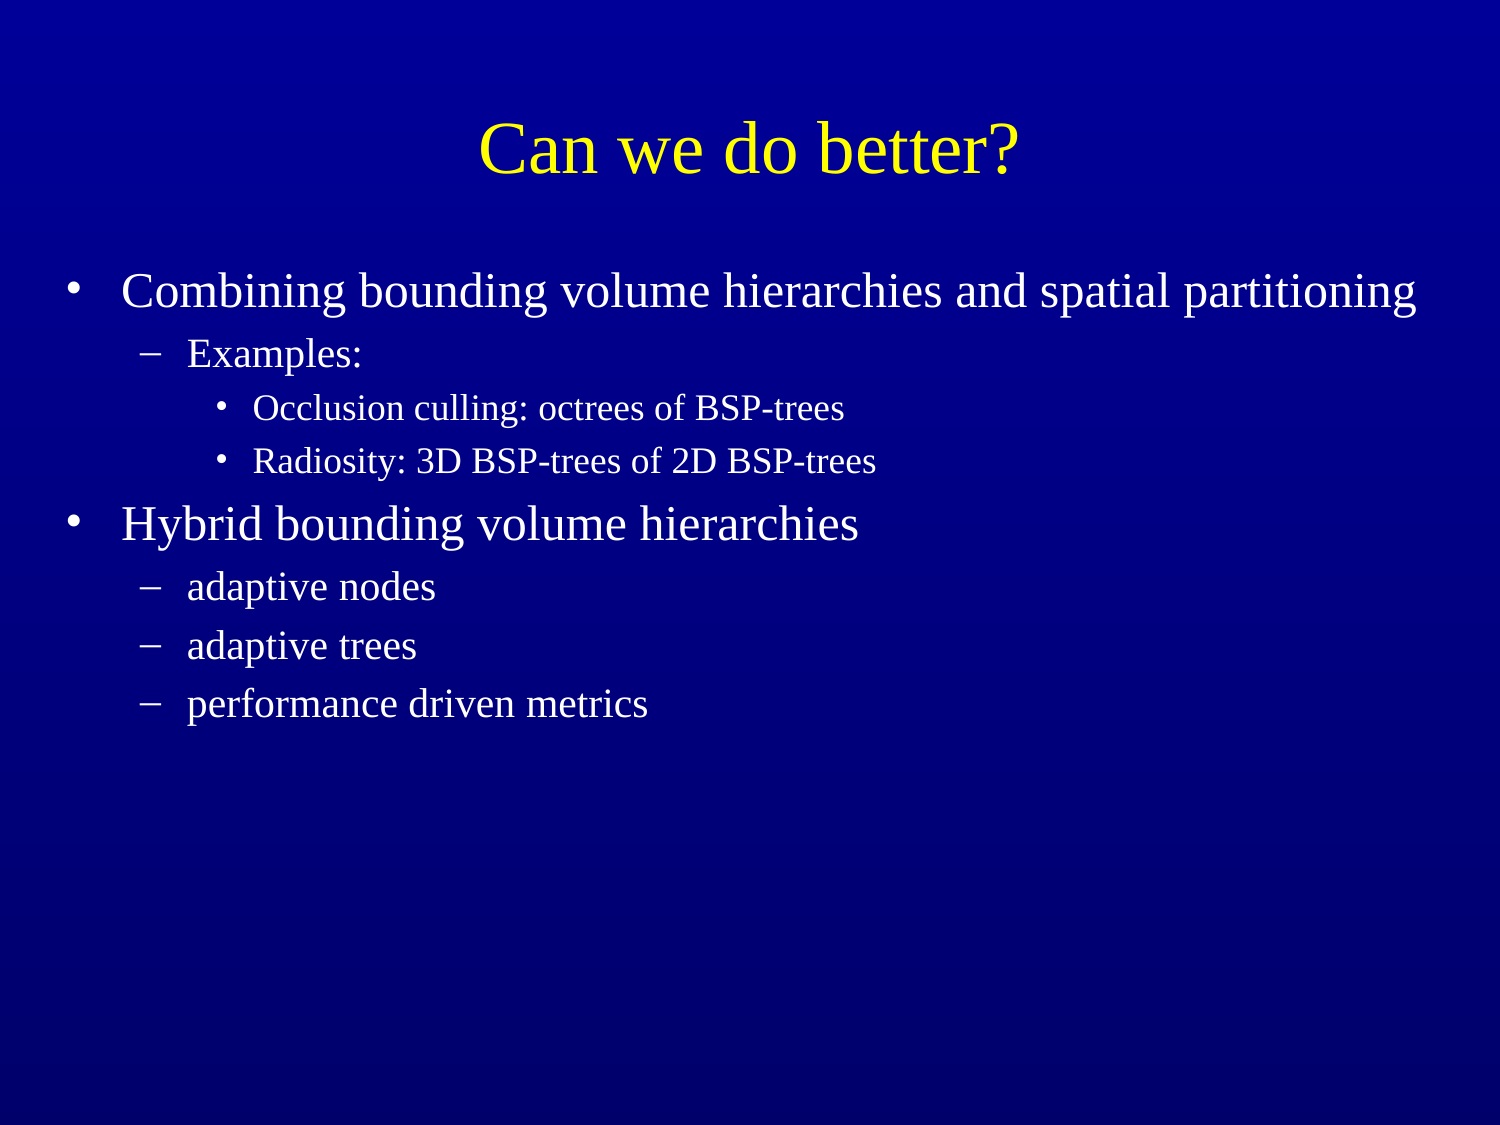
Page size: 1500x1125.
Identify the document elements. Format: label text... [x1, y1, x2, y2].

list Combining bounding volume hierarchies and spatial partitioning Examples: Occlusion culling: octrees of BSP-trees Radiosity: 3D BSP-trees of 2D BSP-trees Hybrid bounding volume hierarchies adaptive nodes adaptive trees performance driven metrics [50, 249, 1438, 1075]
title Can we do better? [62, 50, 1438, 238]
